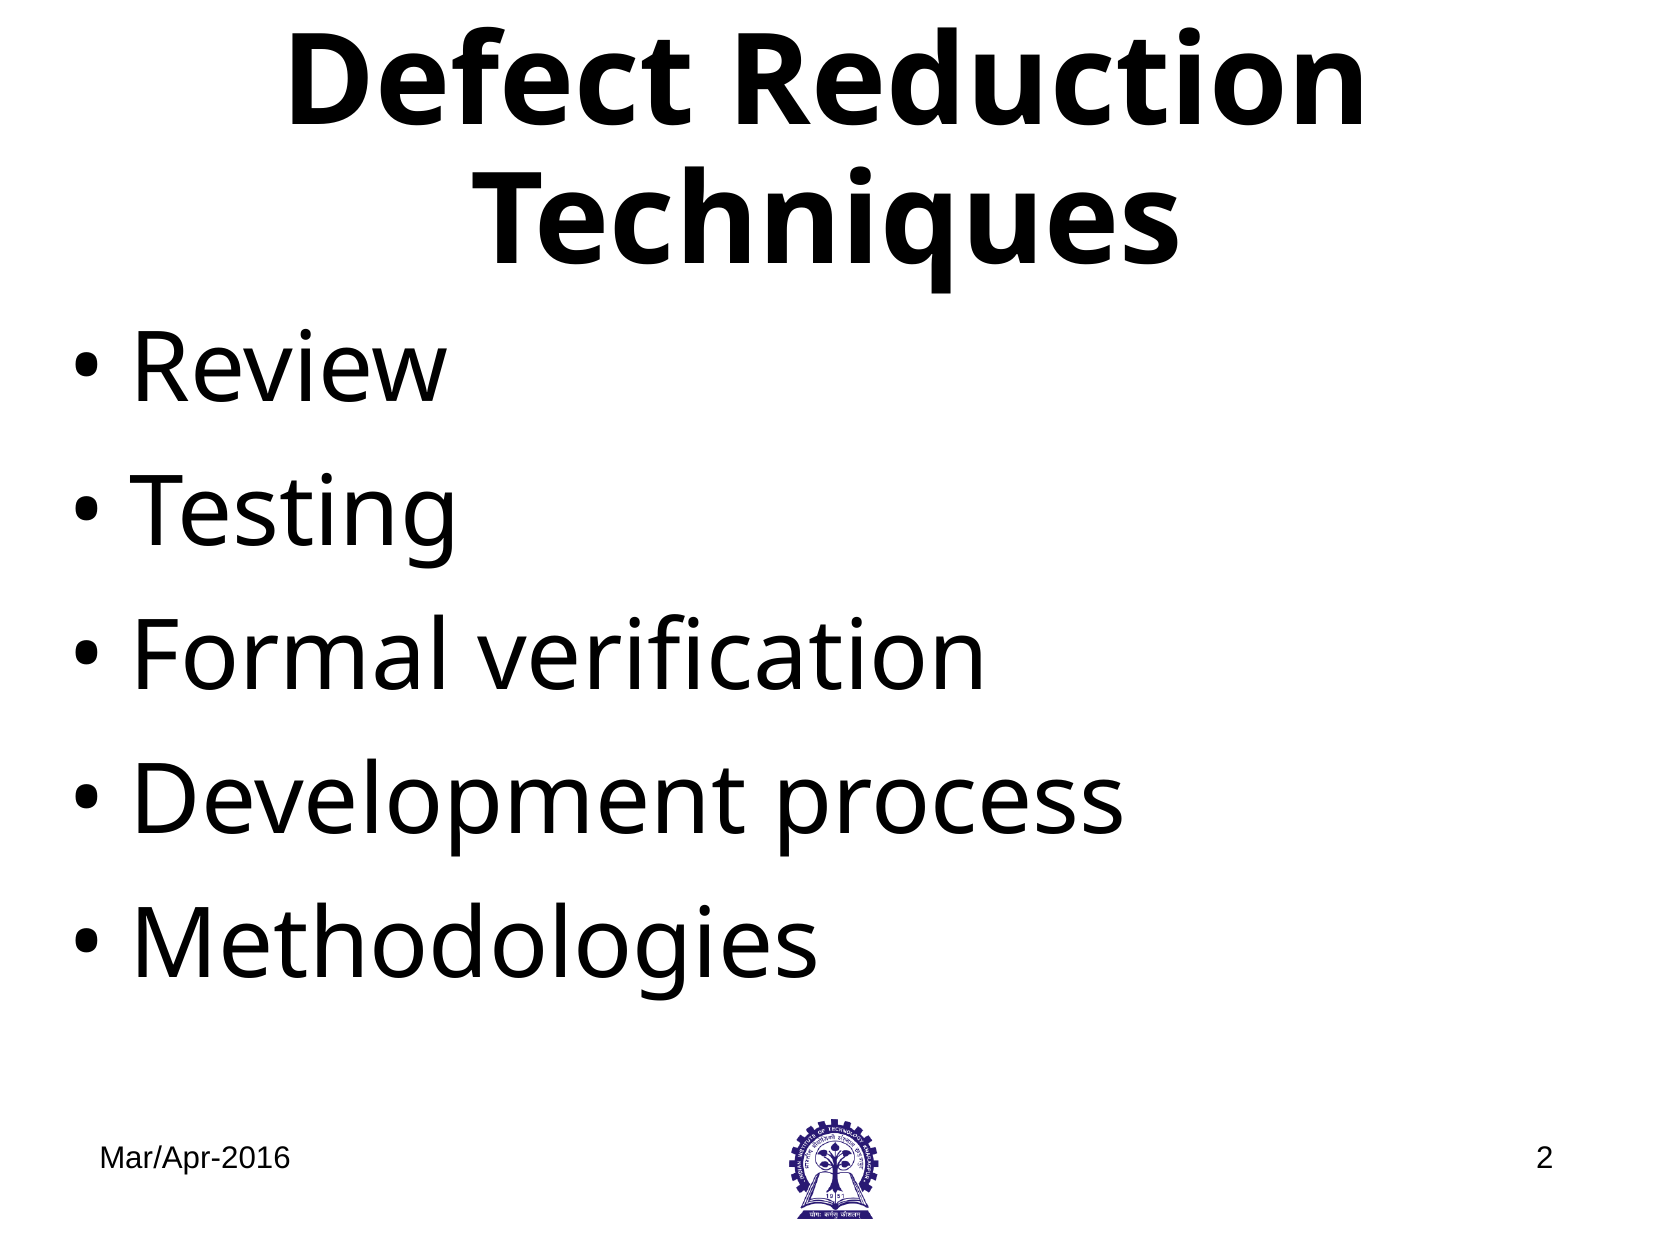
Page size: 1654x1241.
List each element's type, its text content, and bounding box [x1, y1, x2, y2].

text_box ‹#› [1185, 1129, 1570, 1215]
title Defect Reduction Techniques [82, 0, 1570, 289]
list Review Testing Formal verification Development process Methodologies [52, 289, 1570, 1167]
picture [789, 1167, 879, 1219]
text_box Mar/Apr-2016 [82, 1129, 468, 1215]
